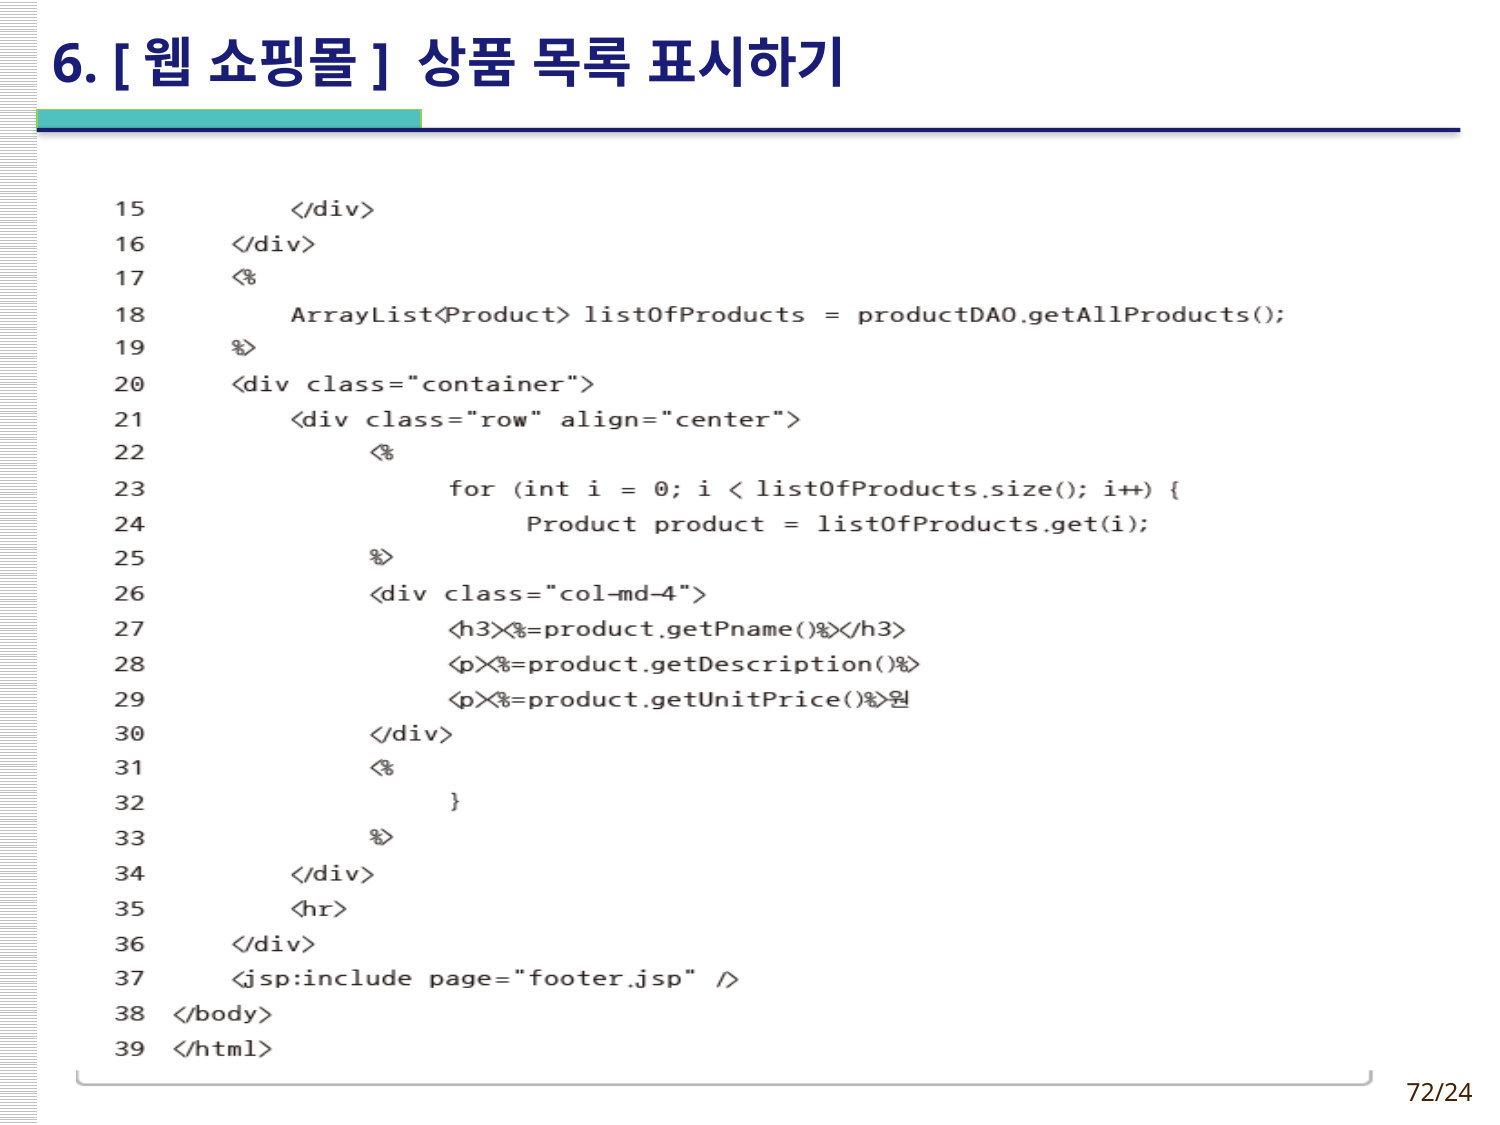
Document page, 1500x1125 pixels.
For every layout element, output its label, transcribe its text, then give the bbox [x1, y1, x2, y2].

picture [76, 182, 1385, 1094]
title 6. [웹 쇼핑몰] 상품 목록 표시하기 [37, 13, 1278, 109]
